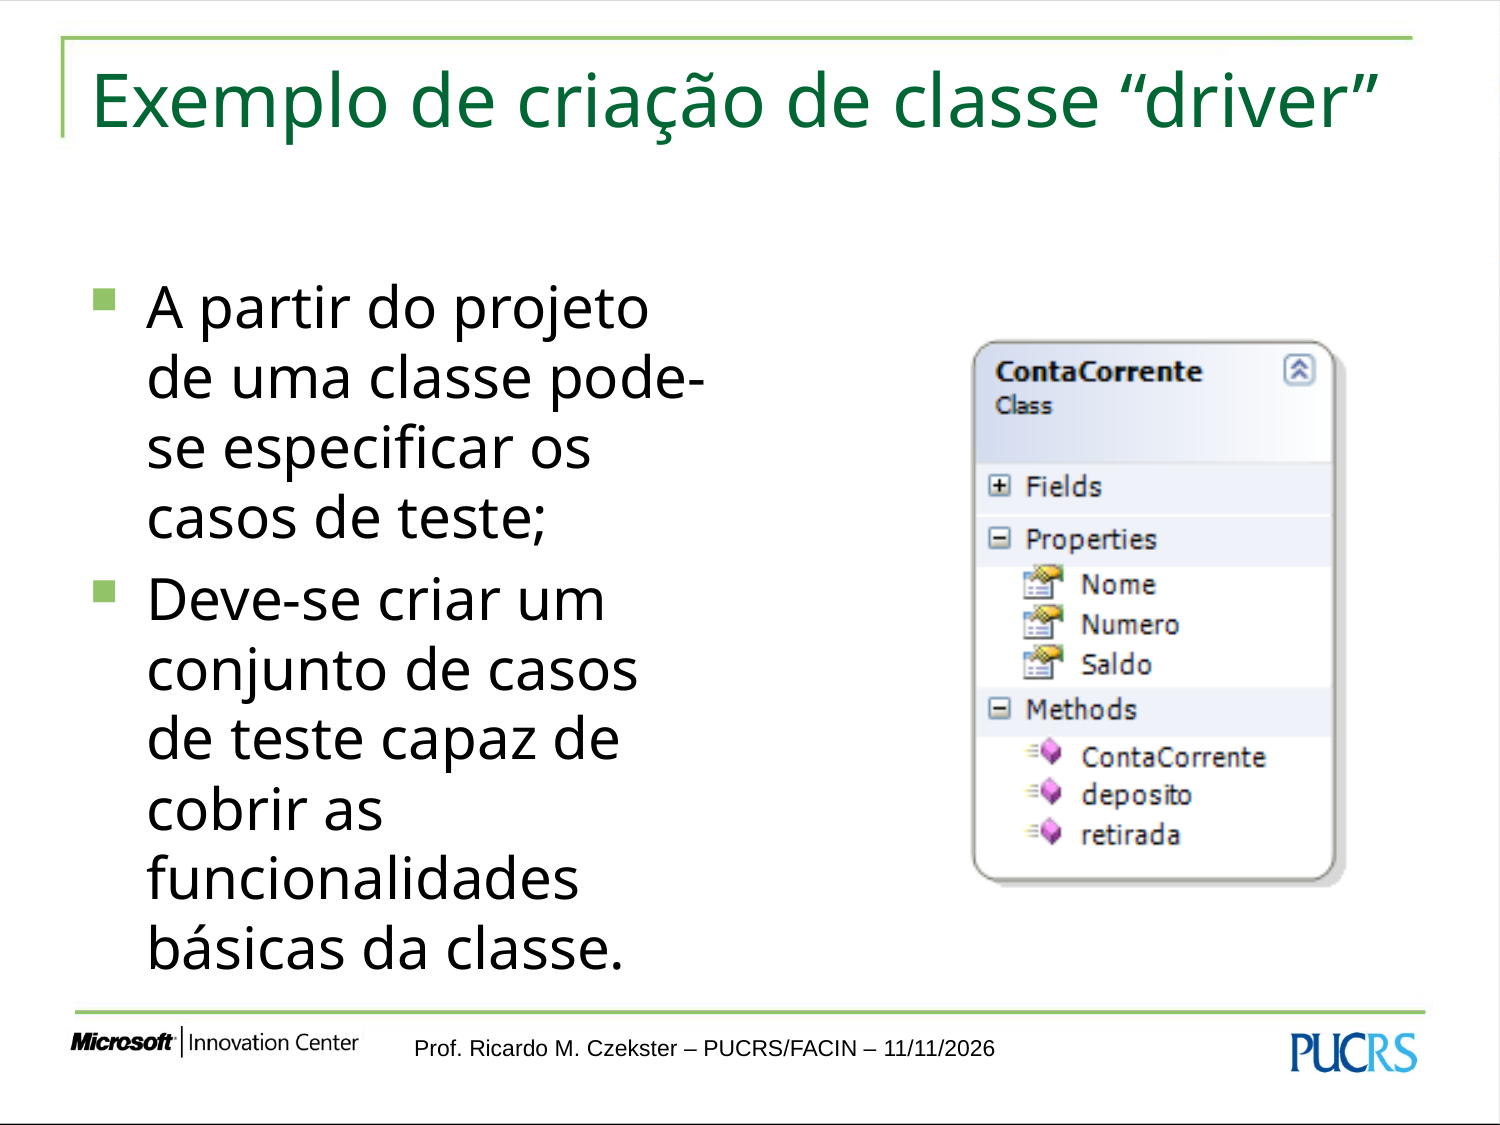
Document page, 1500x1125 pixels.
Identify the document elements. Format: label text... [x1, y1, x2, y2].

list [948, 317, 1357, 903]
list A partir do projeto de uma classe pode-se especificar os casos de teste; Deve-se criar um conjunto de casos de teste capaz de cobrir as funcionalidades básicas da classe. [74, 262, 738, 1006]
picture [0, 0, 1500, 1125]
title Exemplo de criação de classe “driver” [74, 45, 1419, 233]
